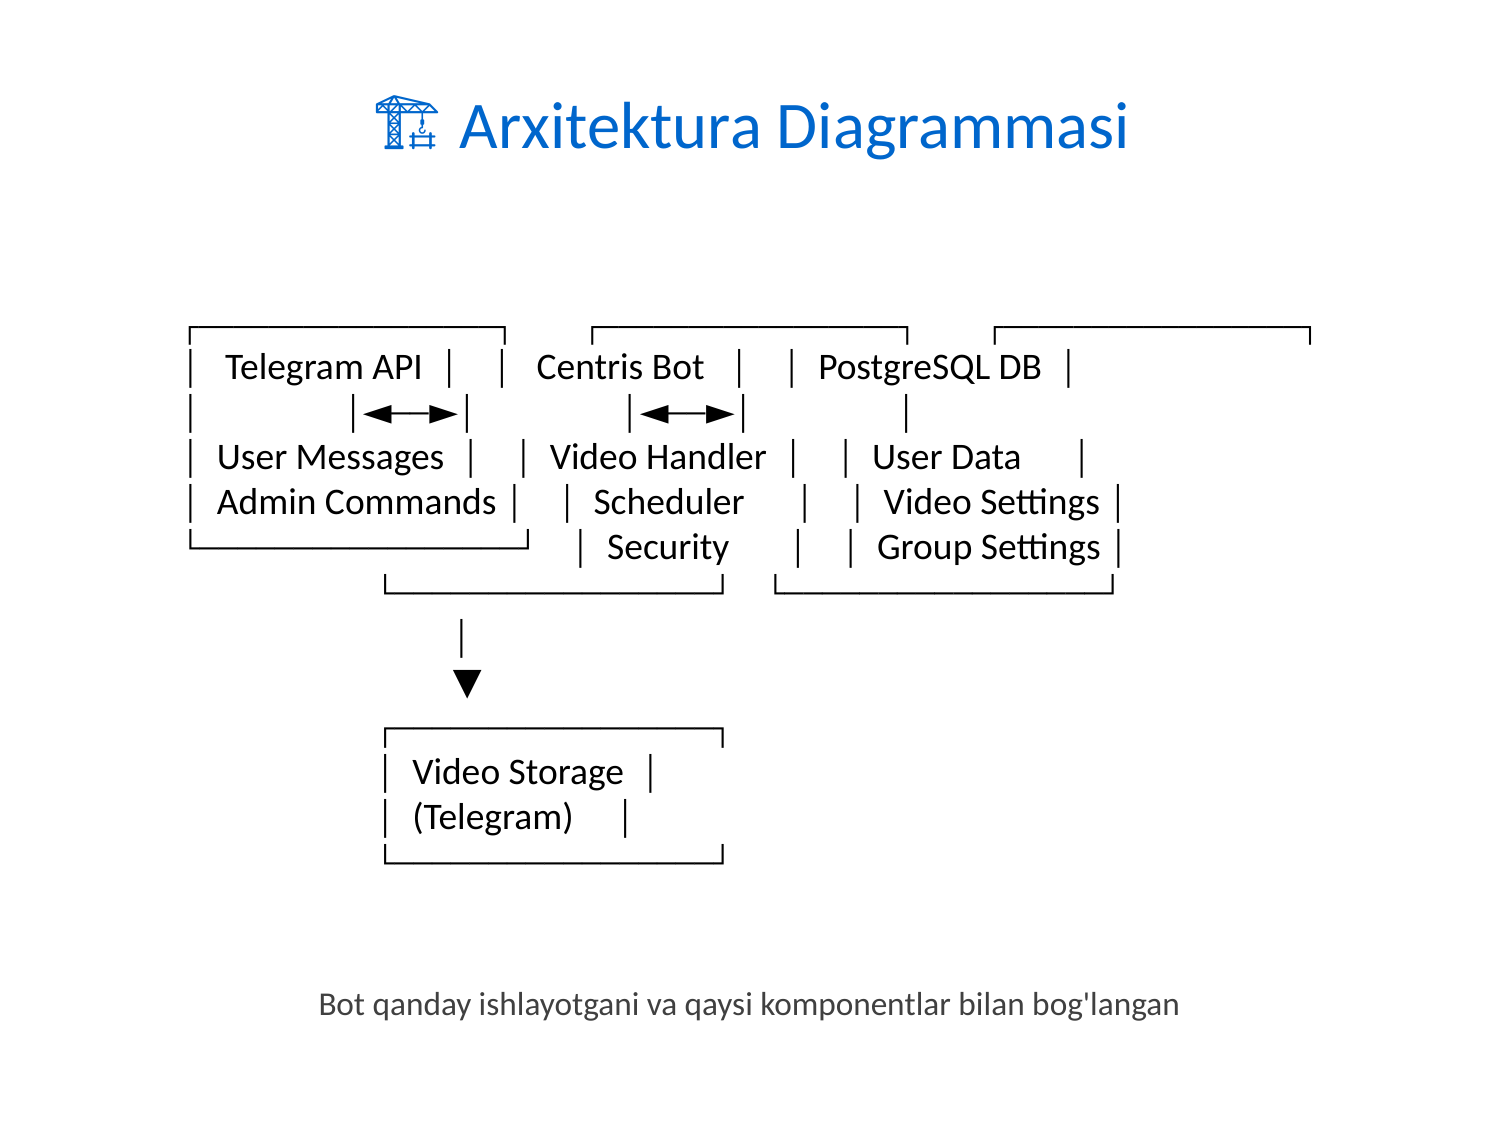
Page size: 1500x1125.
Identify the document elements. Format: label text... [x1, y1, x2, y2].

text_box 🏗️ Arxitektura Diagrammasi [354, 74, 1146, 170]
text_box Bot qanday ishlayotgani va qaysi komponentlar bilan bog'langan [303, 974, 1197, 1030]
text_box ┌─────────────────┐ ┌─────────────────┐ ┌─────────────────┐ │ Telegram API │ │ Centris Bot │ │ PostgreSQL DB │ │ │◄──►│ │◄──►│ │ │ User Messages │ │ Video Handler │ │ User Data │ │ Admin Commands │ │ Scheduler │ │ Video Settings │ └─────────────────┘ │ Security │ │ Group Settings │ └─────────────────┘ └─────────────────┘ │ ▼ ┌─────────────────┐ │ Video Storage │ │ (Telegram) │ └─────────────────┘ [166, 299, 1334, 890]
